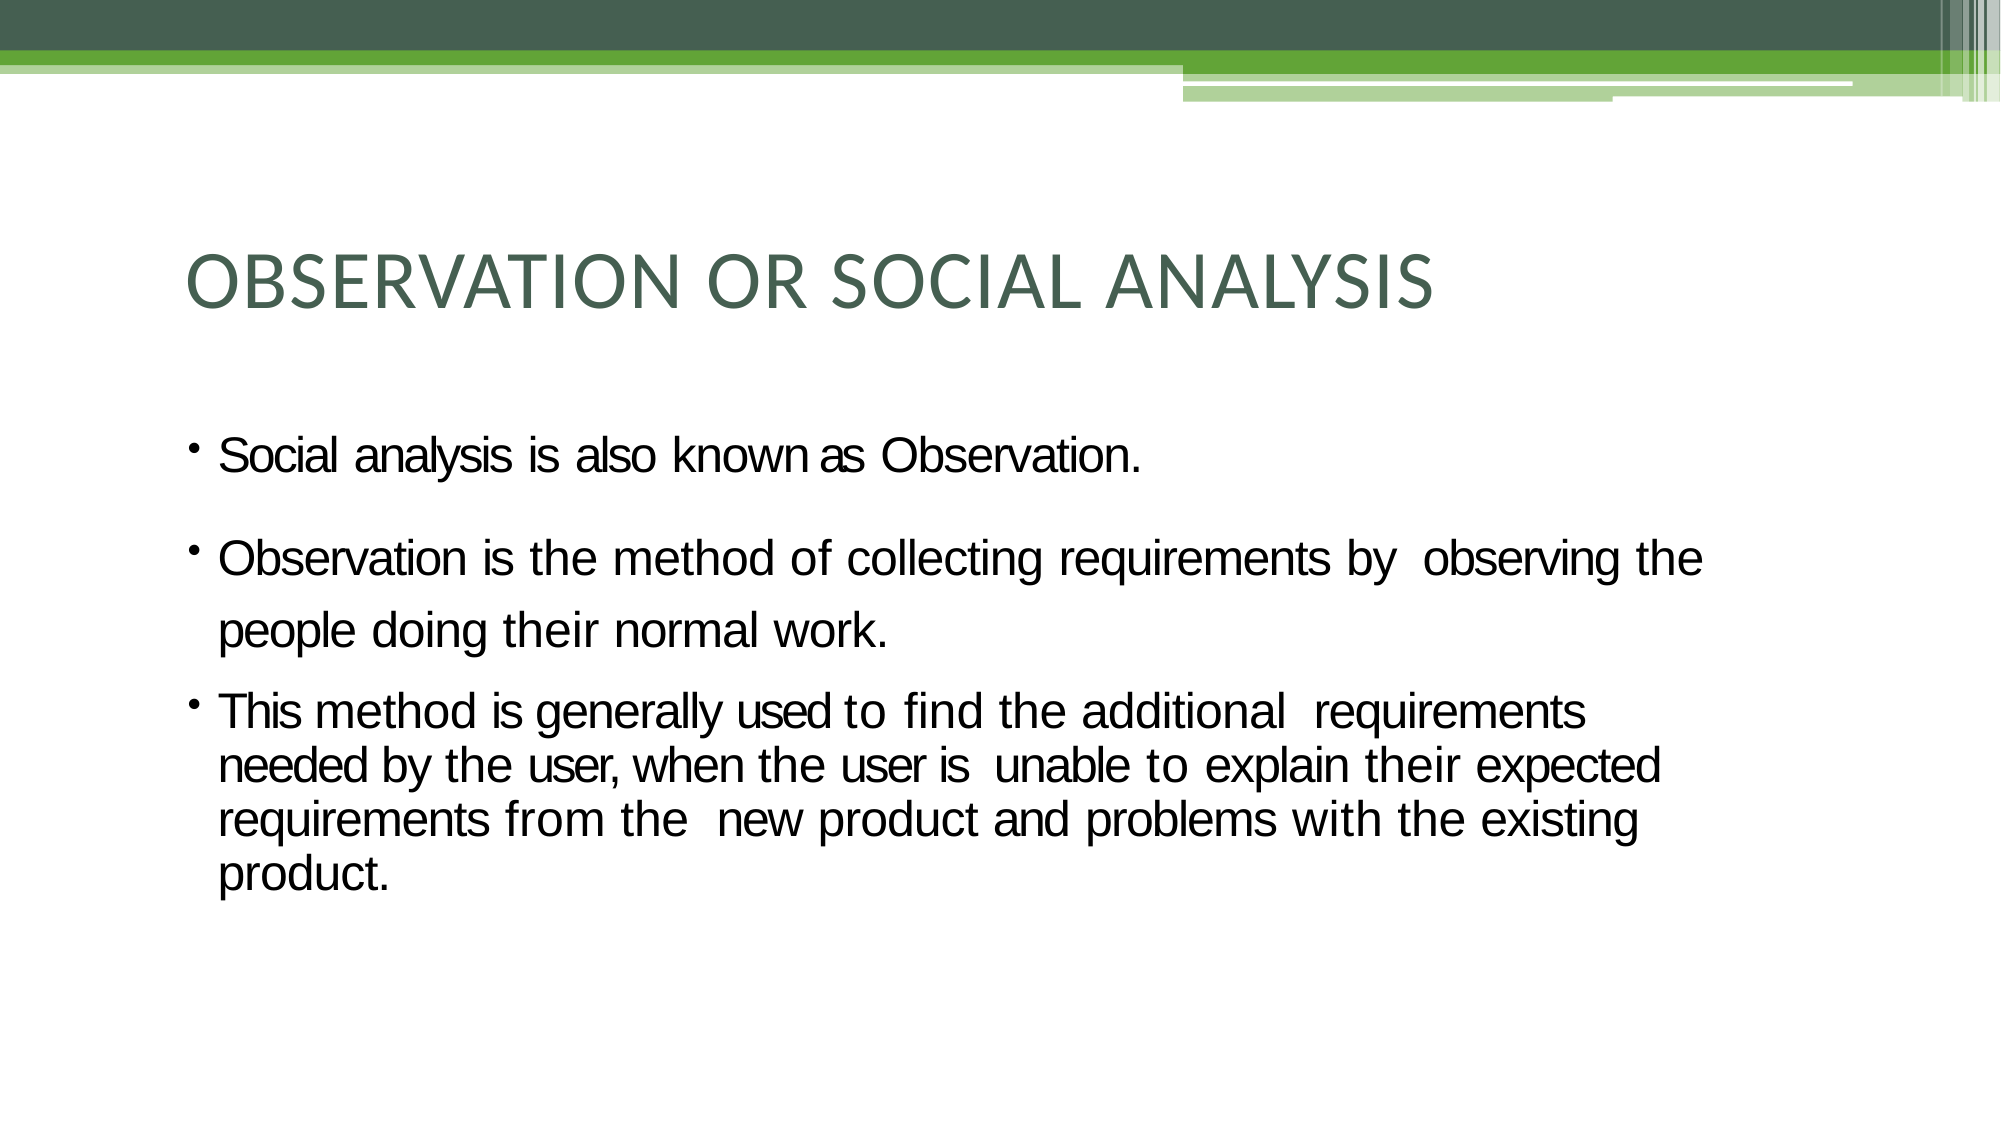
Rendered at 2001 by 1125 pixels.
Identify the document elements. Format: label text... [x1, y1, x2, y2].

title OBSERVATION OR SOCIAL ANALYSIS [185, 224, 1836, 413]
text_box Social analysis is also known as Observation. Observation is the method of collecting requirements by observing the people doing their normal work. This method is generally used to find the additional requirements needed by the user, when the user is unable to explain their expected requirements from the new product and problems with the existing product. [185, 399, 1766, 902]
